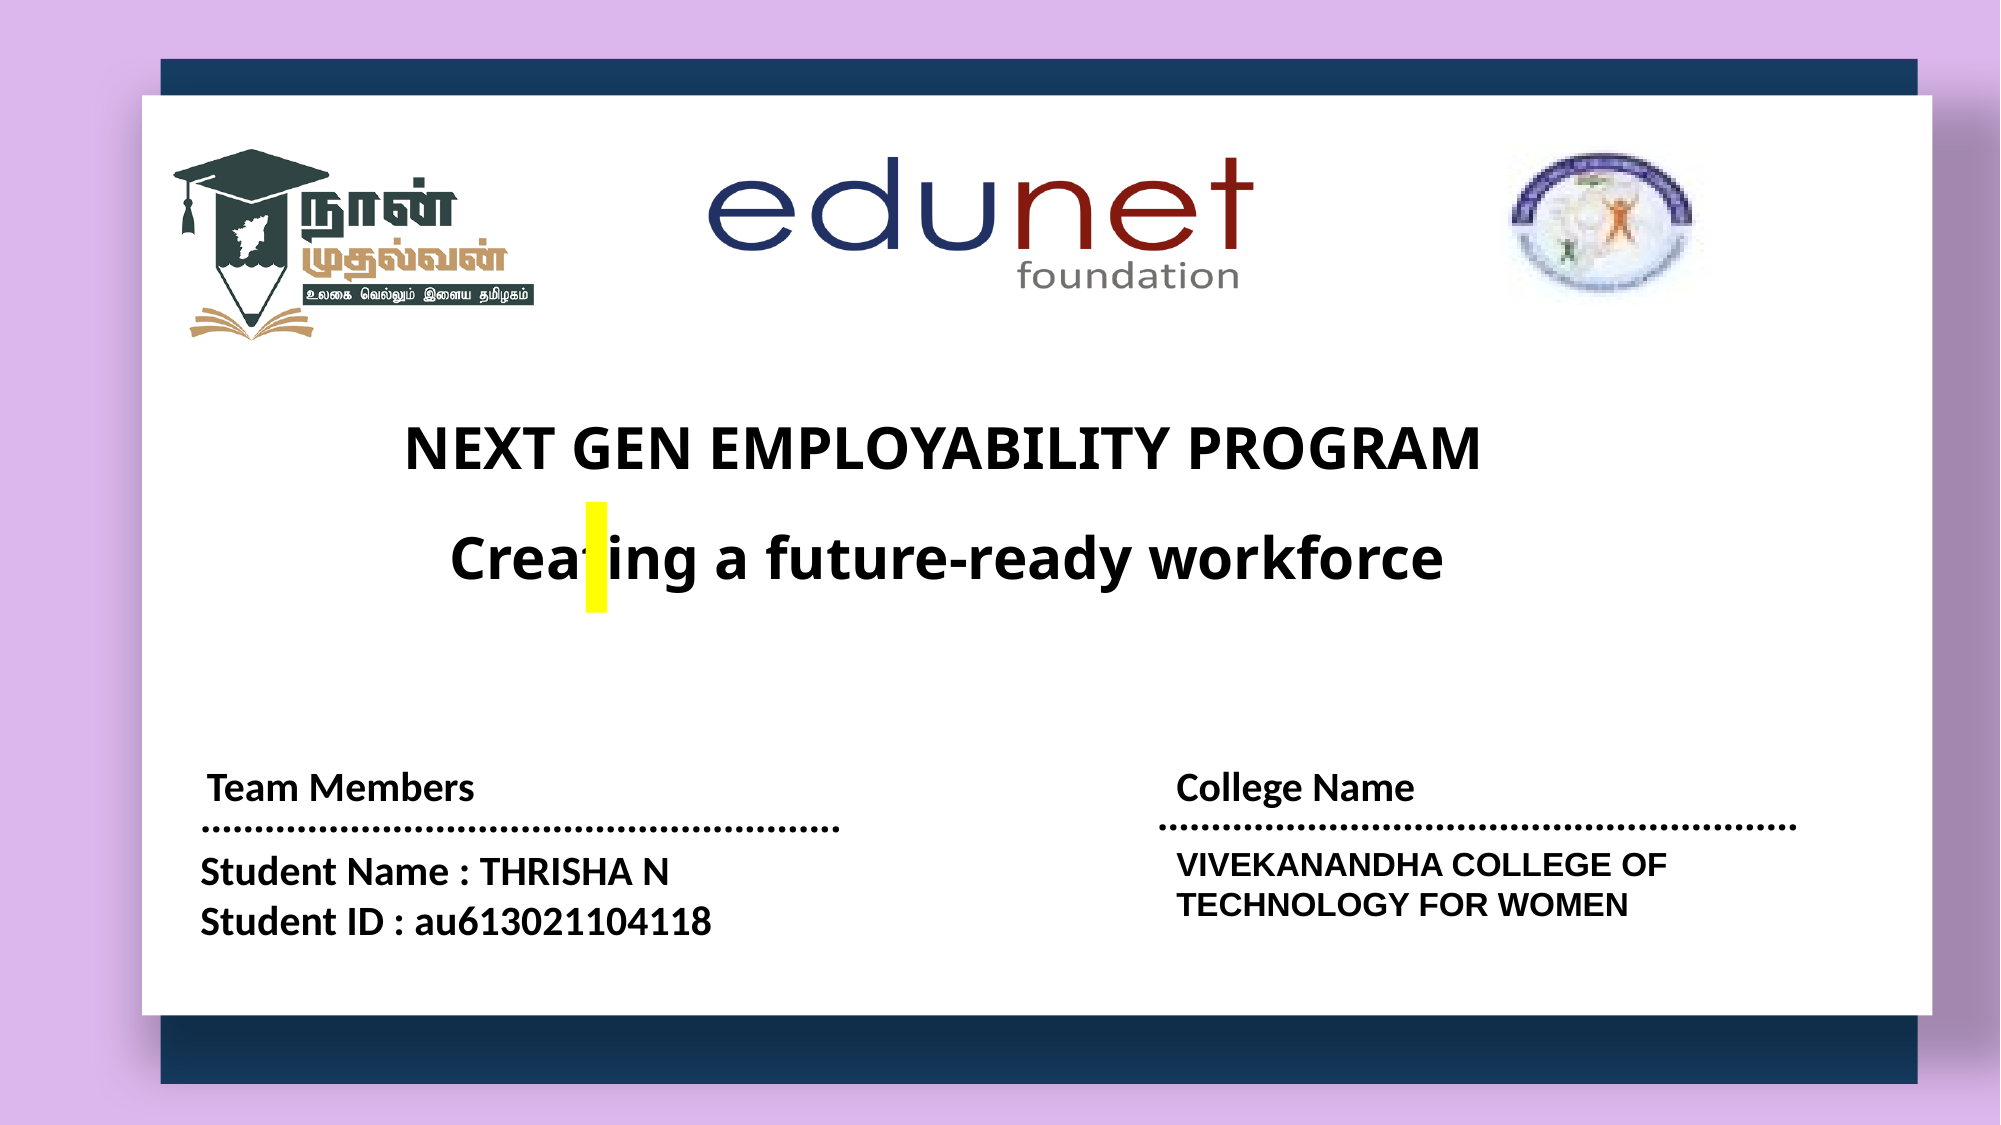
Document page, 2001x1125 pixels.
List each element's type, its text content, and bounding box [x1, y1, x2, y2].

text_box [159, 57, 1919, 75]
text_box NEXT GEN EMPLOYABILITY PROGRAM [297, 403, 1540, 489]
picture [160, 138, 540, 347]
text_box ………………………………………............... [1142, 818, 1825, 846]
text_box College Name [1142, 760, 2000, 818]
text_box Student Name : THRISHA N Student ID : au613021104118 [185, 836, 940, 951]
text_box ………………………………………............... [185, 790, 868, 836]
text_box Creating a future-ready workforce [366, 514, 584, 599]
text_box VIVEKANANDHA COLLEGE OF TECHNOLOGY FOR WOMEN [1161, 836, 1844, 931]
picture [1497, 143, 1714, 305]
picture [695, 151, 1259, 297]
text_box Creating a future-ready workforce [609, 514, 1528, 599]
text_box [141, 94, 1934, 1017]
text_box Team Members [192, 760, 1142, 818]
text_box [584, 500, 609, 614]
